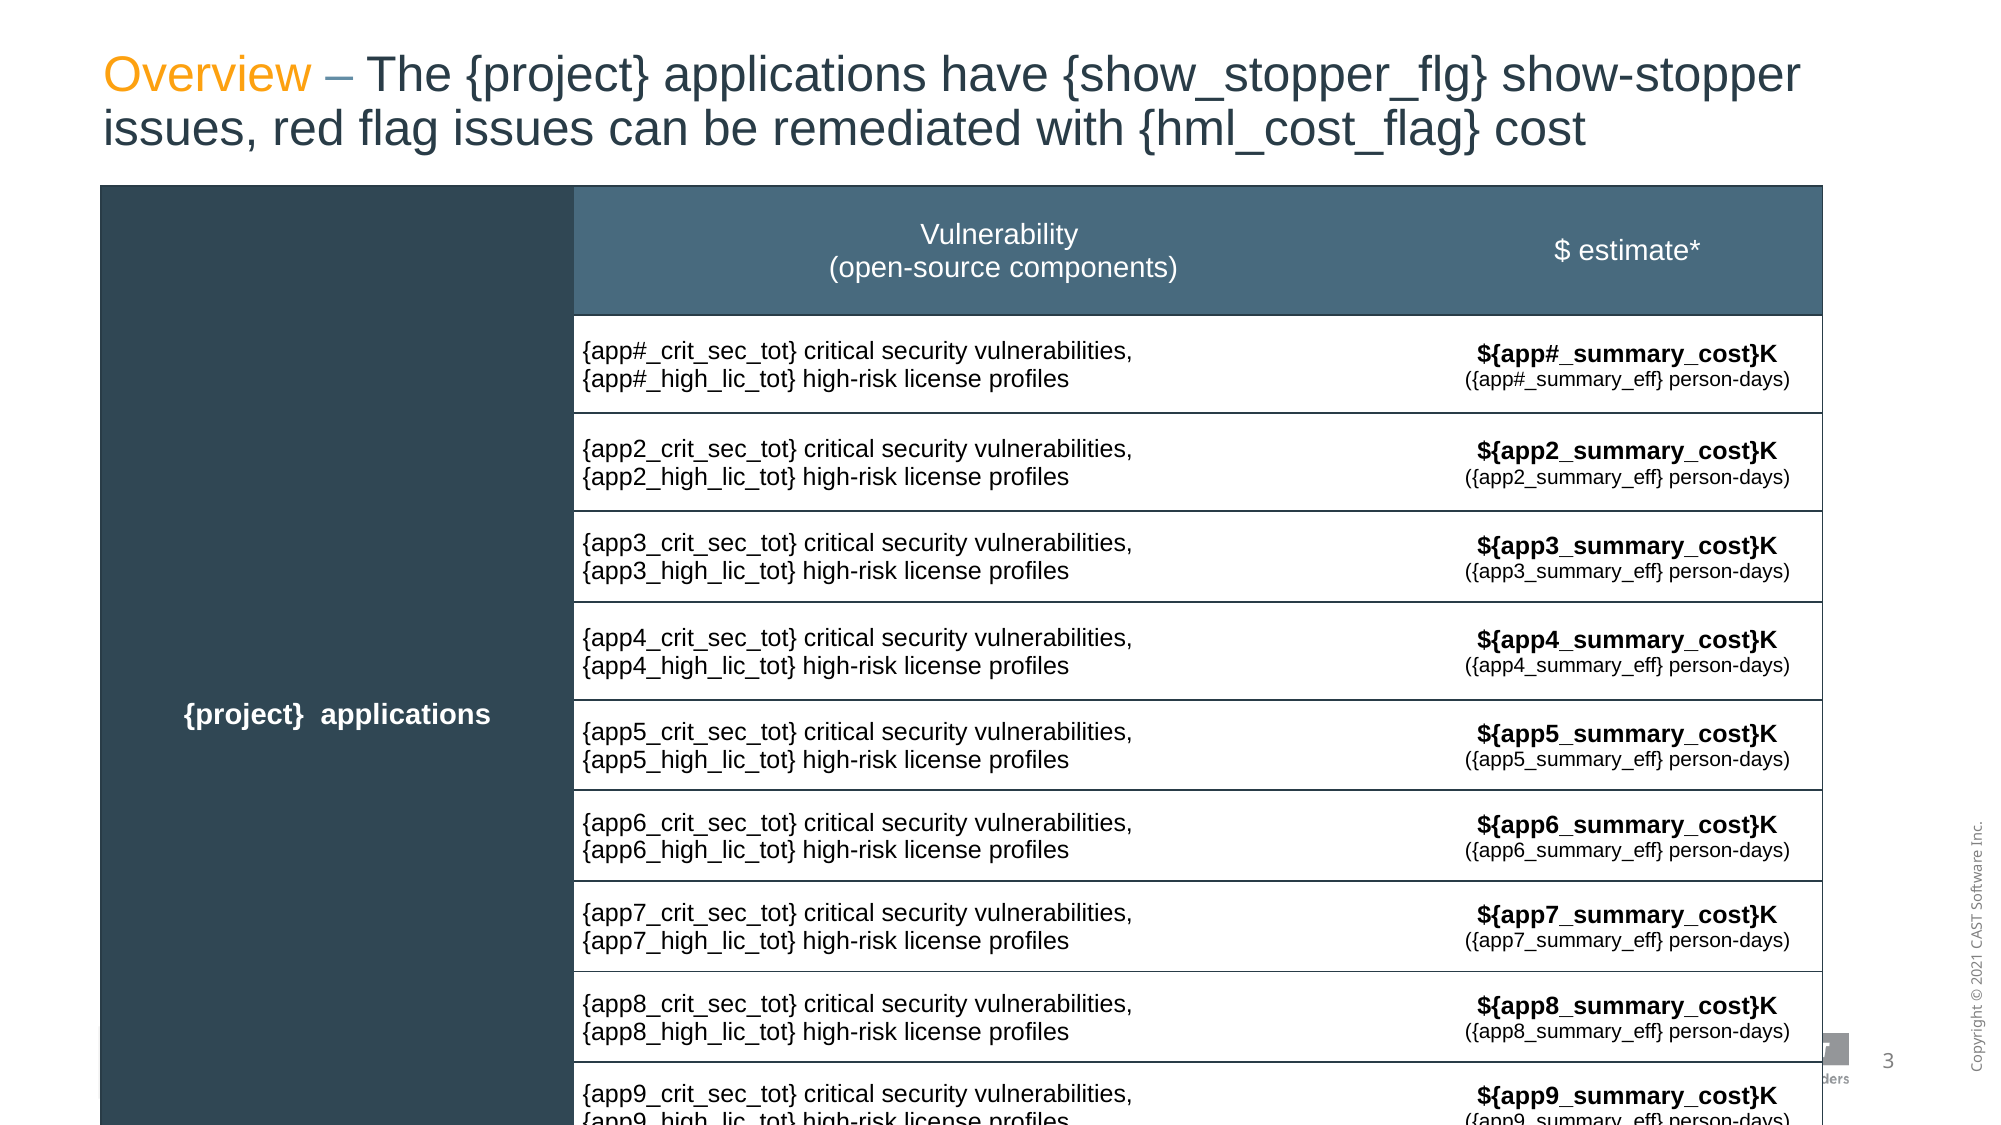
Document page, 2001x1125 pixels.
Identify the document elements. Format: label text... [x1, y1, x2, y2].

table_cell ${app9_summary_cost}K ({app9_summary_eff} person-days) [1433, 1063, 1822, 1125]
table_cell ${app#_summary_cost}K ({app#_summary_eff} person-days) [1433, 316, 1822, 412]
table_cell {app5_crit_sec_tot} critical security vulnerabilities, {app5_high_lic_tot} high-risk license profiles [574, 701, 1433, 789]
table_header {project} applications [102, 187, 574, 1125]
table_cell {app3_crit_sec_tot} critical security vulnerabilities, {app3_high_lic_tot} high-risk license profiles [574, 512, 1433, 601]
table_cell ${app2_summary_cost}K ({app2_summary_eff} person-days) [1433, 414, 1822, 510]
table_cell ${app7_summary_cost}K ({app7_summary_eff} person-days) [1433, 882, 1822, 971]
table_cell ${app8_summary_cost}K ({app8_summary_eff} person-days) [1433, 972, 1822, 1061]
table_cell {app9_crit_sec_tot} critical security vulnerabilities, {app9_high_lic_tot} high-risk license profiles [574, 1063, 1433, 1125]
table_cell ${app3_summary_cost}K ({app3_summary_eff} person-days) [1433, 512, 1822, 601]
table_cell {app7_crit_sec_tot} critical security vulnerabilities, {app7_high_lic_tot} high-risk license profiles [574, 882, 1433, 971]
picture [1823, 1033, 1849, 1087]
title Overview – The {project} applications have {show_stopper_flg} show-stopper issues, red flag issues can be remediated with {hml_cost_flag} cost [103, 48, 1897, 158]
table_cell {app#_crit_sec_tot} critical security vulnerabilities, {app#_high_lic_tot} high-risk license profiles [574, 316, 1433, 412]
table_cell {app8_crit_sec_tot} critical security vulnerabilities, {app8_high_lic_tot} high-risk license profiles [574, 972, 1433, 1061]
table_cell {app6_crit_sec_tot} critical security vulnerabilities, {app6_high_lic_tot} high-risk license profiles [574, 791, 1433, 880]
table_cell {app2_crit_sec_tot} critical security vulnerabilities, {app2_high_lic_tot} high-risk license profiles [574, 414, 1433, 510]
table_cell ${app5_summary_cost}K ({app5_summary_eff} person-days) [1433, 701, 1822, 789]
table_cell ${app6_summary_cost}K ({app6_summary_eff} person-days) [1433, 791, 1822, 880]
table_header Vulnerability (open-source components) [574, 187, 1433, 314]
table_cell ${app4_summary_cost}K ({app4_summary_eff} person-days) [1433, 603, 1822, 699]
table_header $ estimate* [1433, 187, 1822, 314]
table_cell {app4_crit_sec_tot} critical security vulnerabilities, {app4_high_lic_tot} high-risk license profiles [574, 603, 1433, 699]
